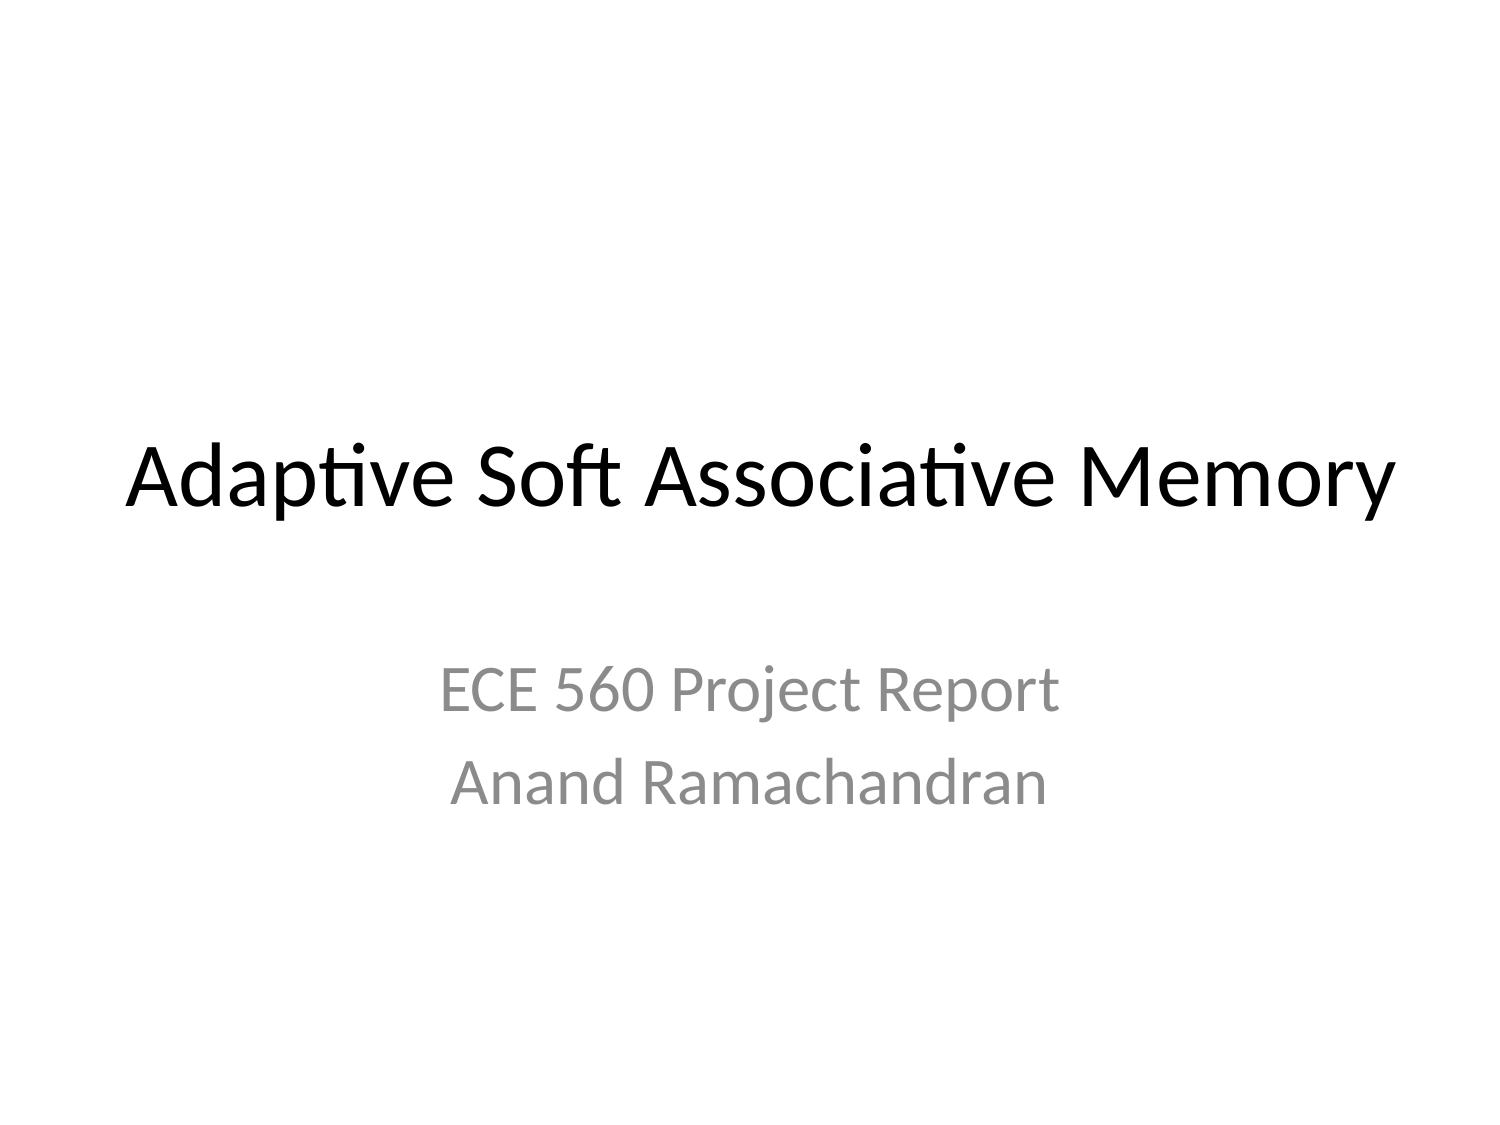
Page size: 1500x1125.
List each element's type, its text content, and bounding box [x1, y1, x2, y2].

title Adaptive Soft Associative Memory [89, 349, 1436, 591]
subtitle ECE 560 Project Report Anand Ramachandran [225, 637, 1275, 925]
